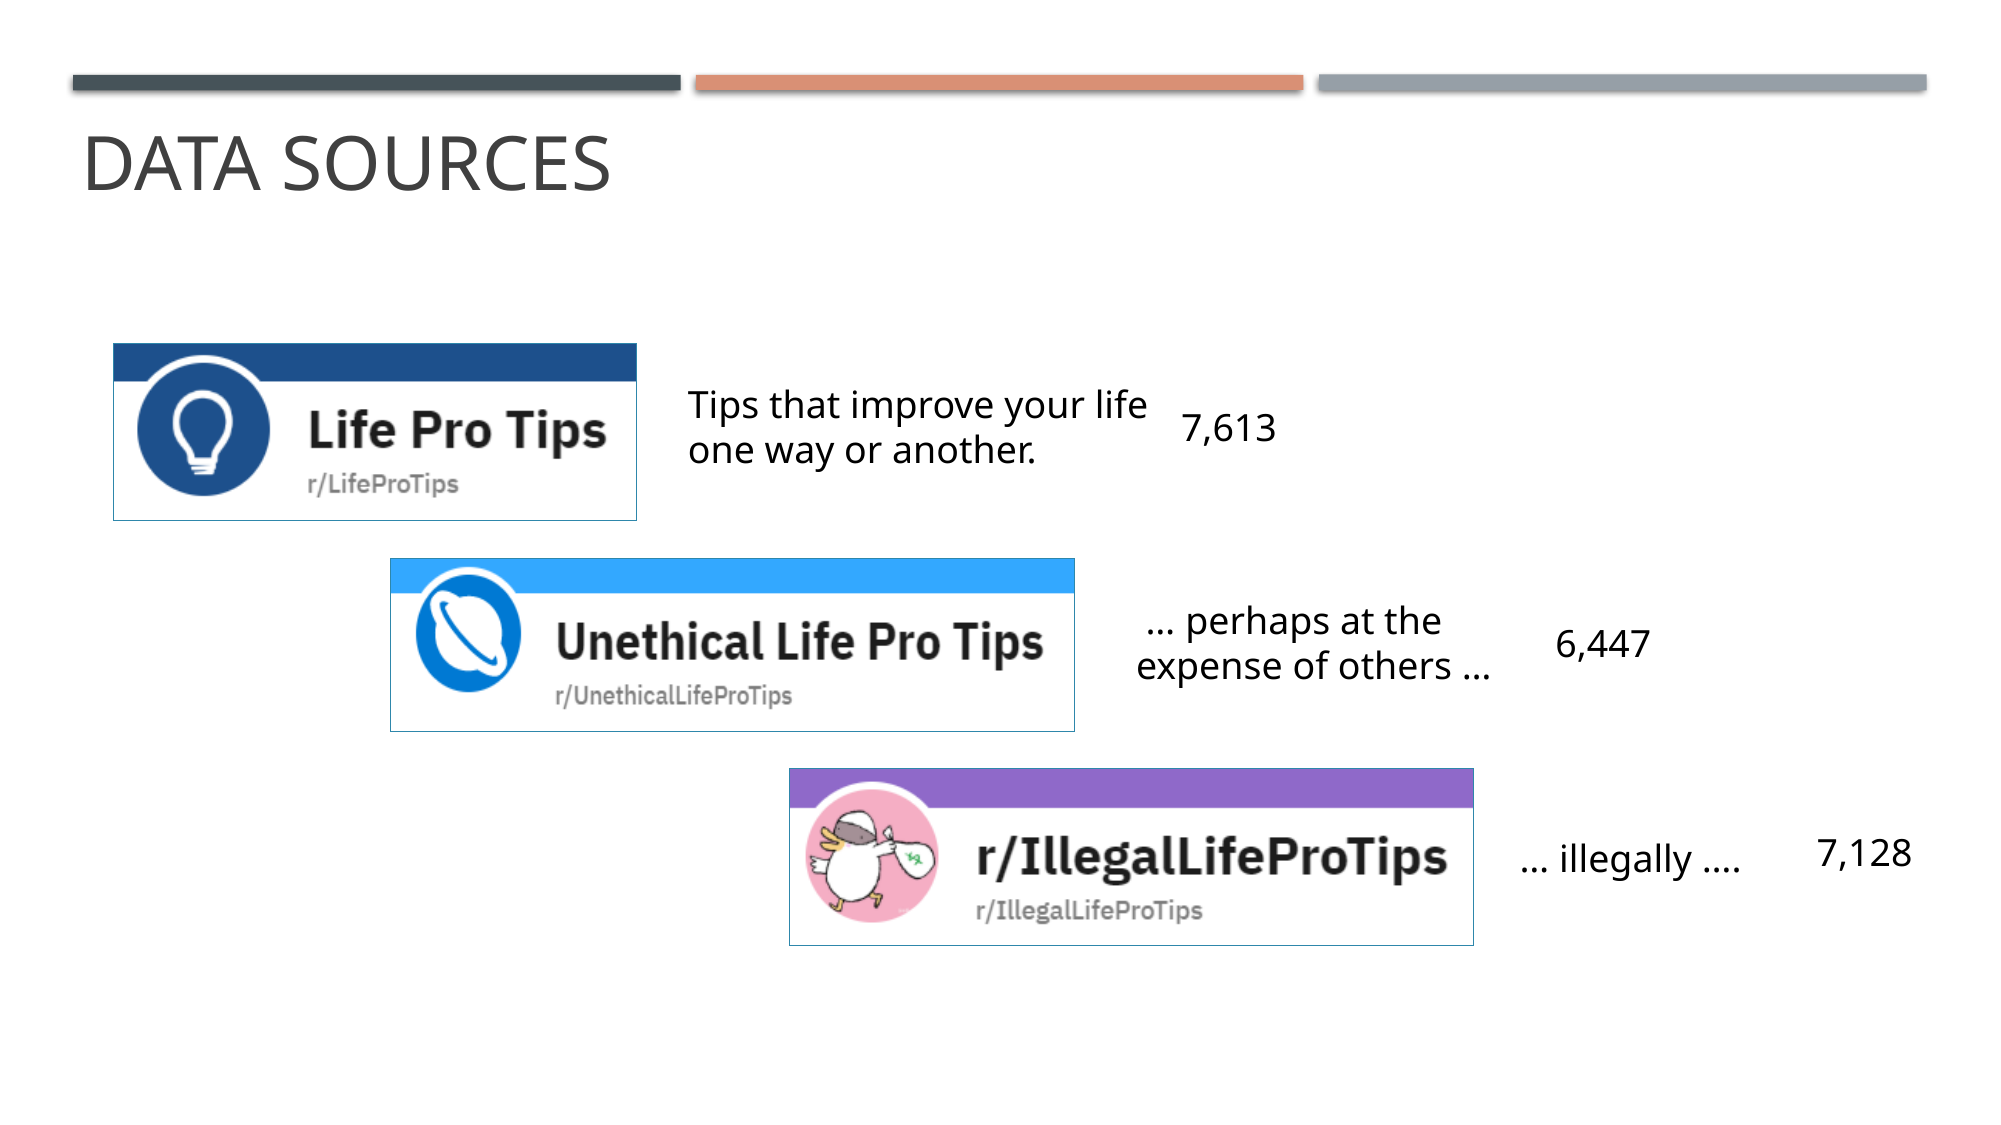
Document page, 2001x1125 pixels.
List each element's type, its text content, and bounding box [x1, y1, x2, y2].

text_box 7,128 [1801, 821, 1928, 881]
text_box Tips that improve your life one way or another. [673, 374, 1167, 479]
text_box … perhaps at the expense of others … [1121, 589, 1535, 695]
text_box … illegally …. [1504, 827, 1757, 888]
picture [789, 768, 1475, 947]
picture [112, 343, 638, 522]
title Data sources [66, 144, 1903, 214]
picture [389, 557, 1075, 732]
text_box 7,613 [1166, 396, 1293, 457]
text_box 6,447 [1540, 612, 1667, 673]
